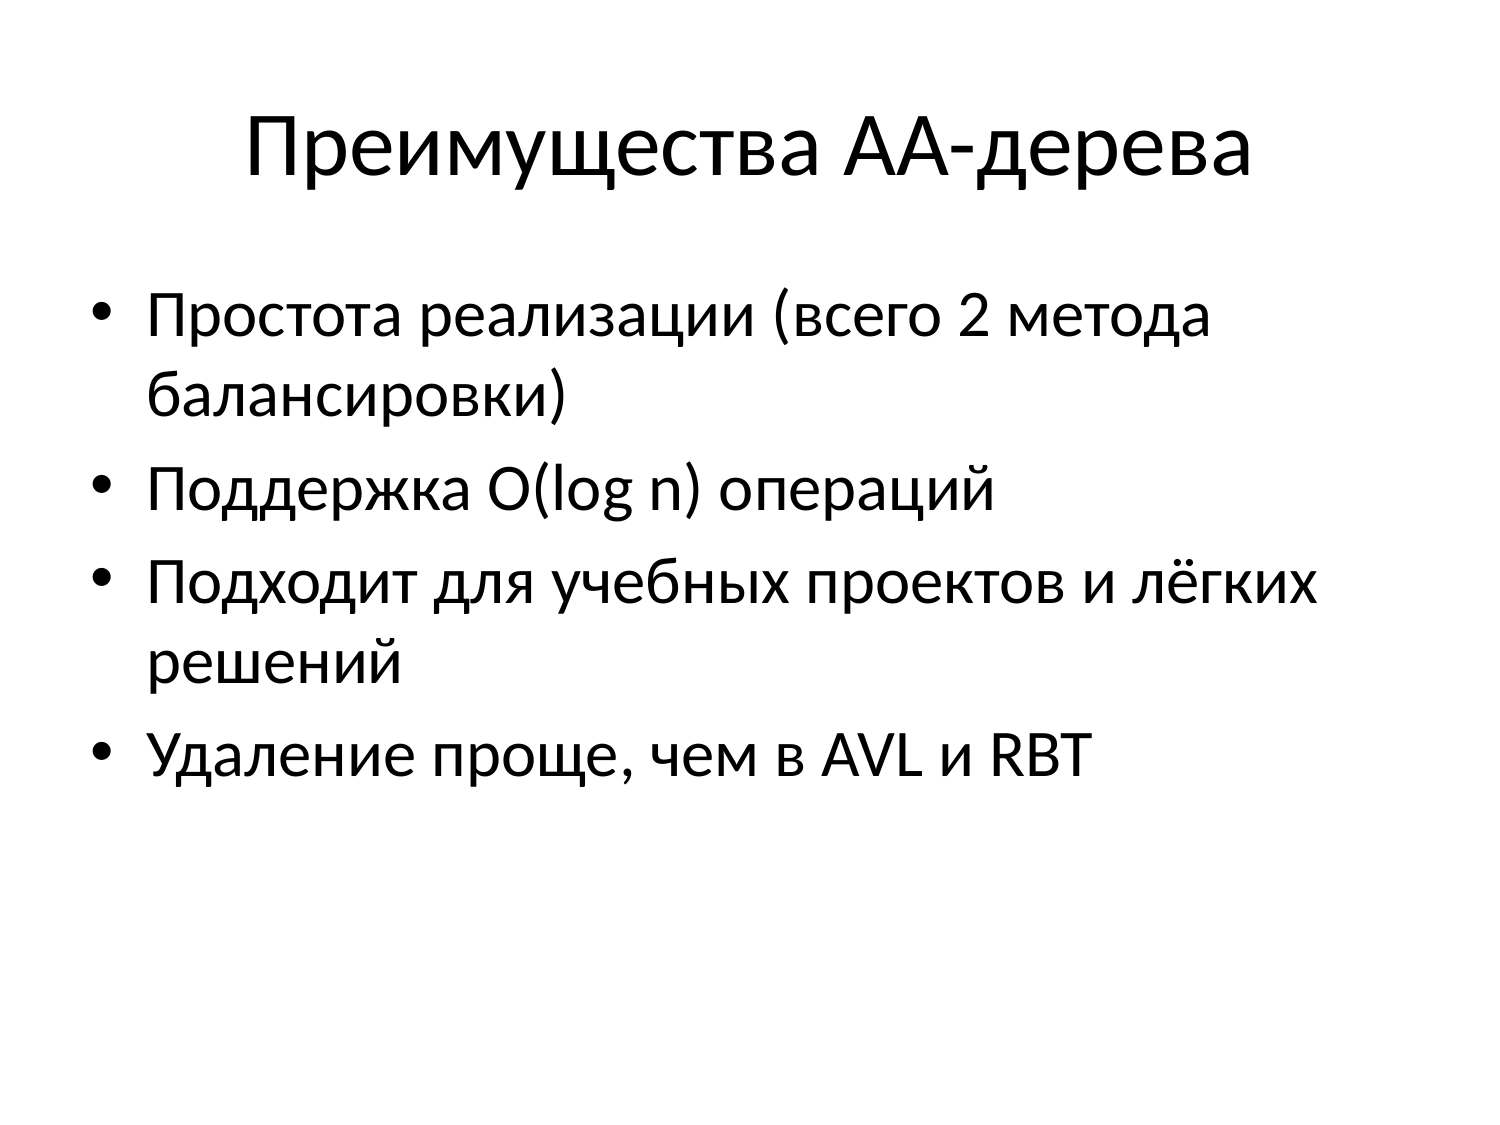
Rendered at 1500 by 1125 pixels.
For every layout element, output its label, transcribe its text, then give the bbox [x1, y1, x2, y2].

title Преимущества AA-дерева [75, 45, 1425, 233]
list Простота реализации (всего 2 метода балансировки) Поддержка O(log n) операций Подходит для учебных проектов и лёгких решений Удаление проще, чем в AVL и RBT [75, 262, 1425, 1005]
